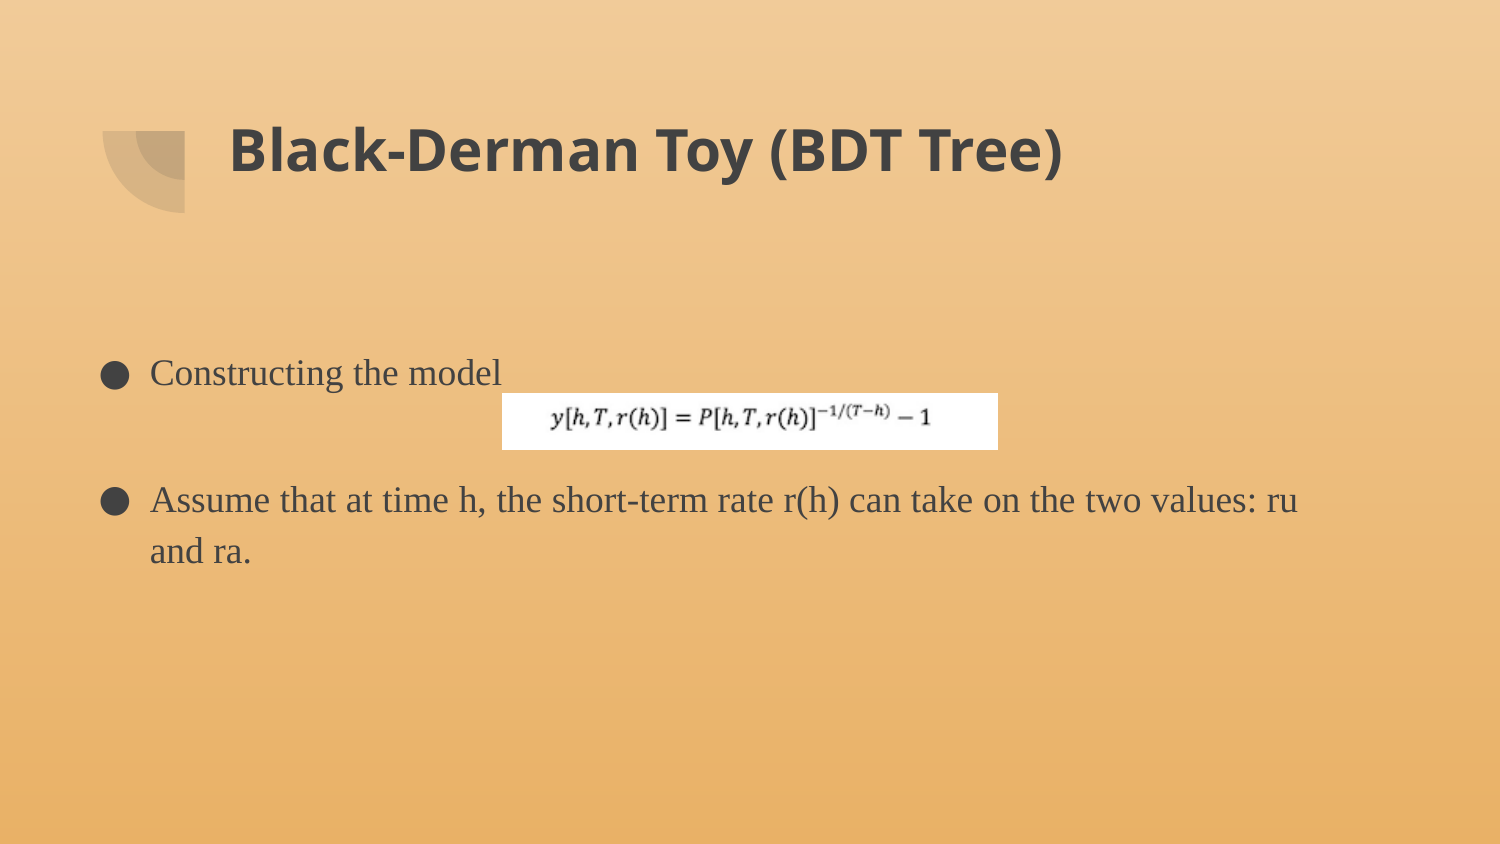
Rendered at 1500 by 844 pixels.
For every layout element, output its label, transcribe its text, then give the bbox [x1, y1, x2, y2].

picture [502, 393, 998, 451]
title Black-Derman Toy (BDT Tree) [213, 98, 1368, 263]
list Constructing the model Assume that at time h, the short-term rate r(h) can take on the two values: ru and ra. [59, 326, 1368, 744]
